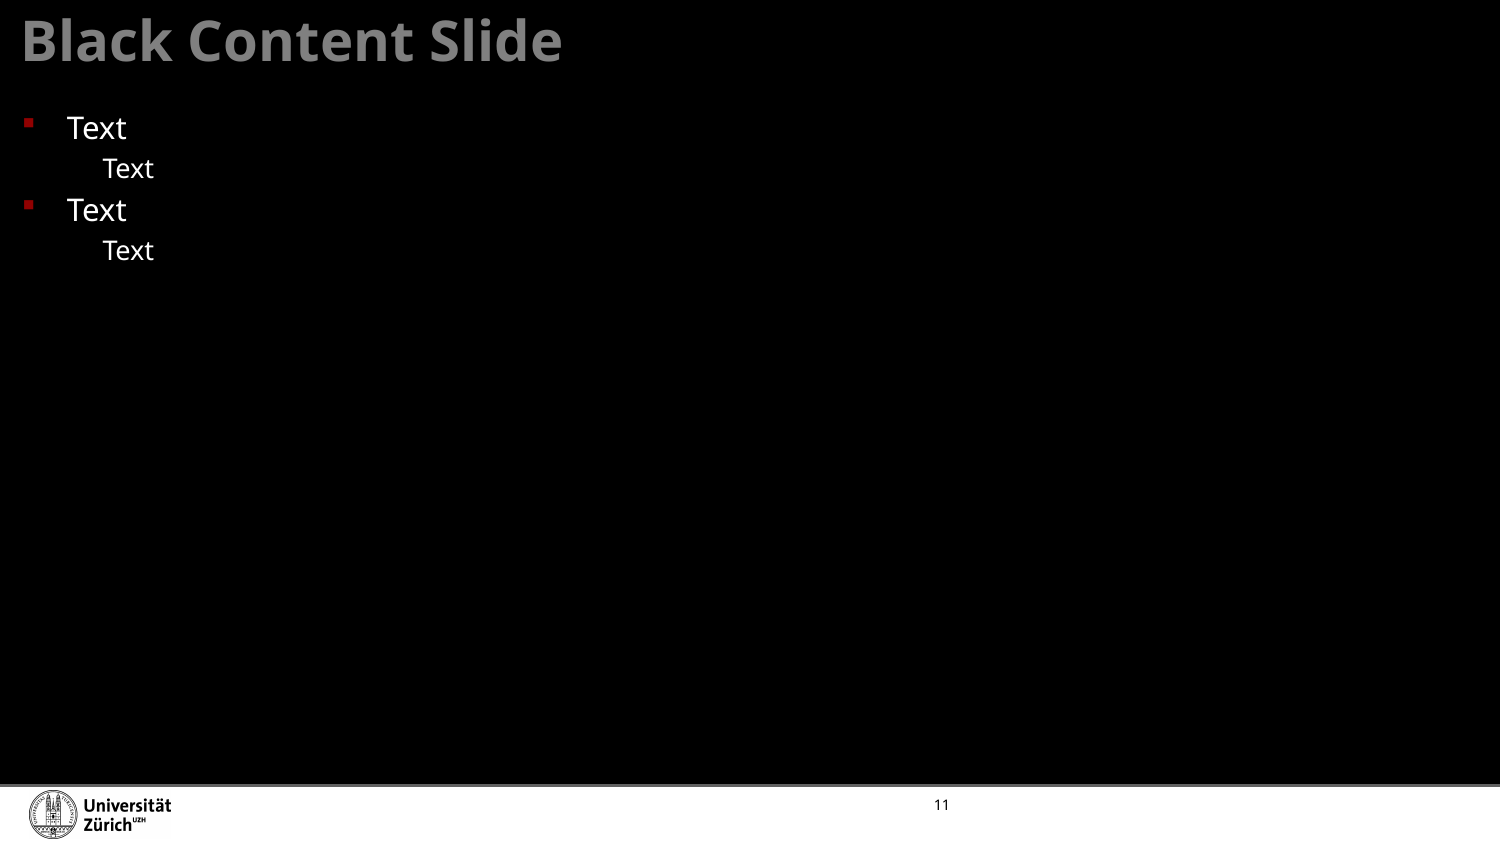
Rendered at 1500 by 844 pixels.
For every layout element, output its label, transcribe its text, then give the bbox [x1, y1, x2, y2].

list Text Text Text Text [0, 102, 1500, 777]
list Black Content Slide [0, 0, 1499, 68]
picture [29, 790, 171, 839]
